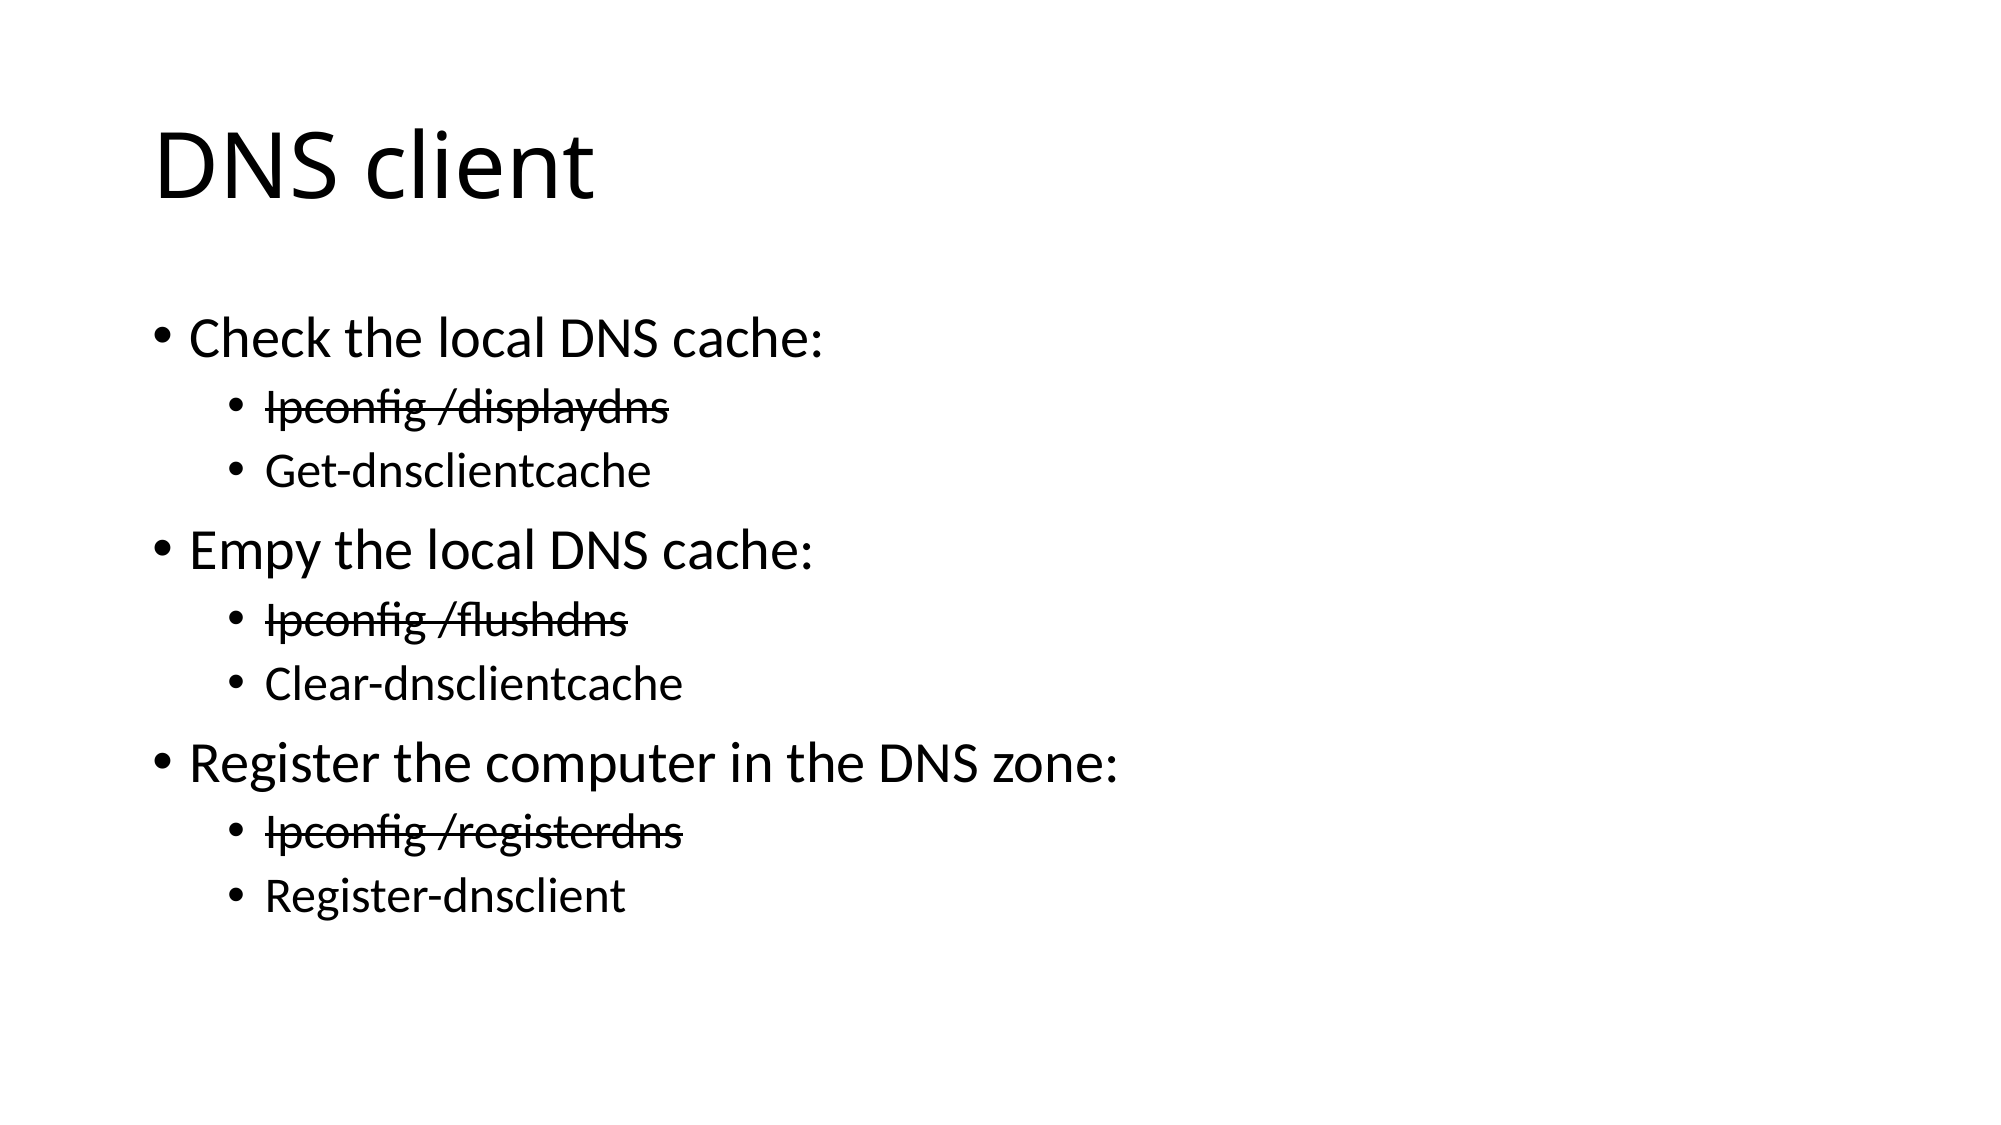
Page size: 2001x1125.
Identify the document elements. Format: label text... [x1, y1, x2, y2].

title DNS client [137, 59, 1863, 278]
list Check the local DNS cache: Ipconfig /displaydns Get-dnsclientcache Empy the local DNS cache: Ipconfig /flushdns Clear-dnsclientcache Register the computer in the DNS zone: Ipconfig /registerdns Register-dnsclient [137, 299, 1863, 1014]
